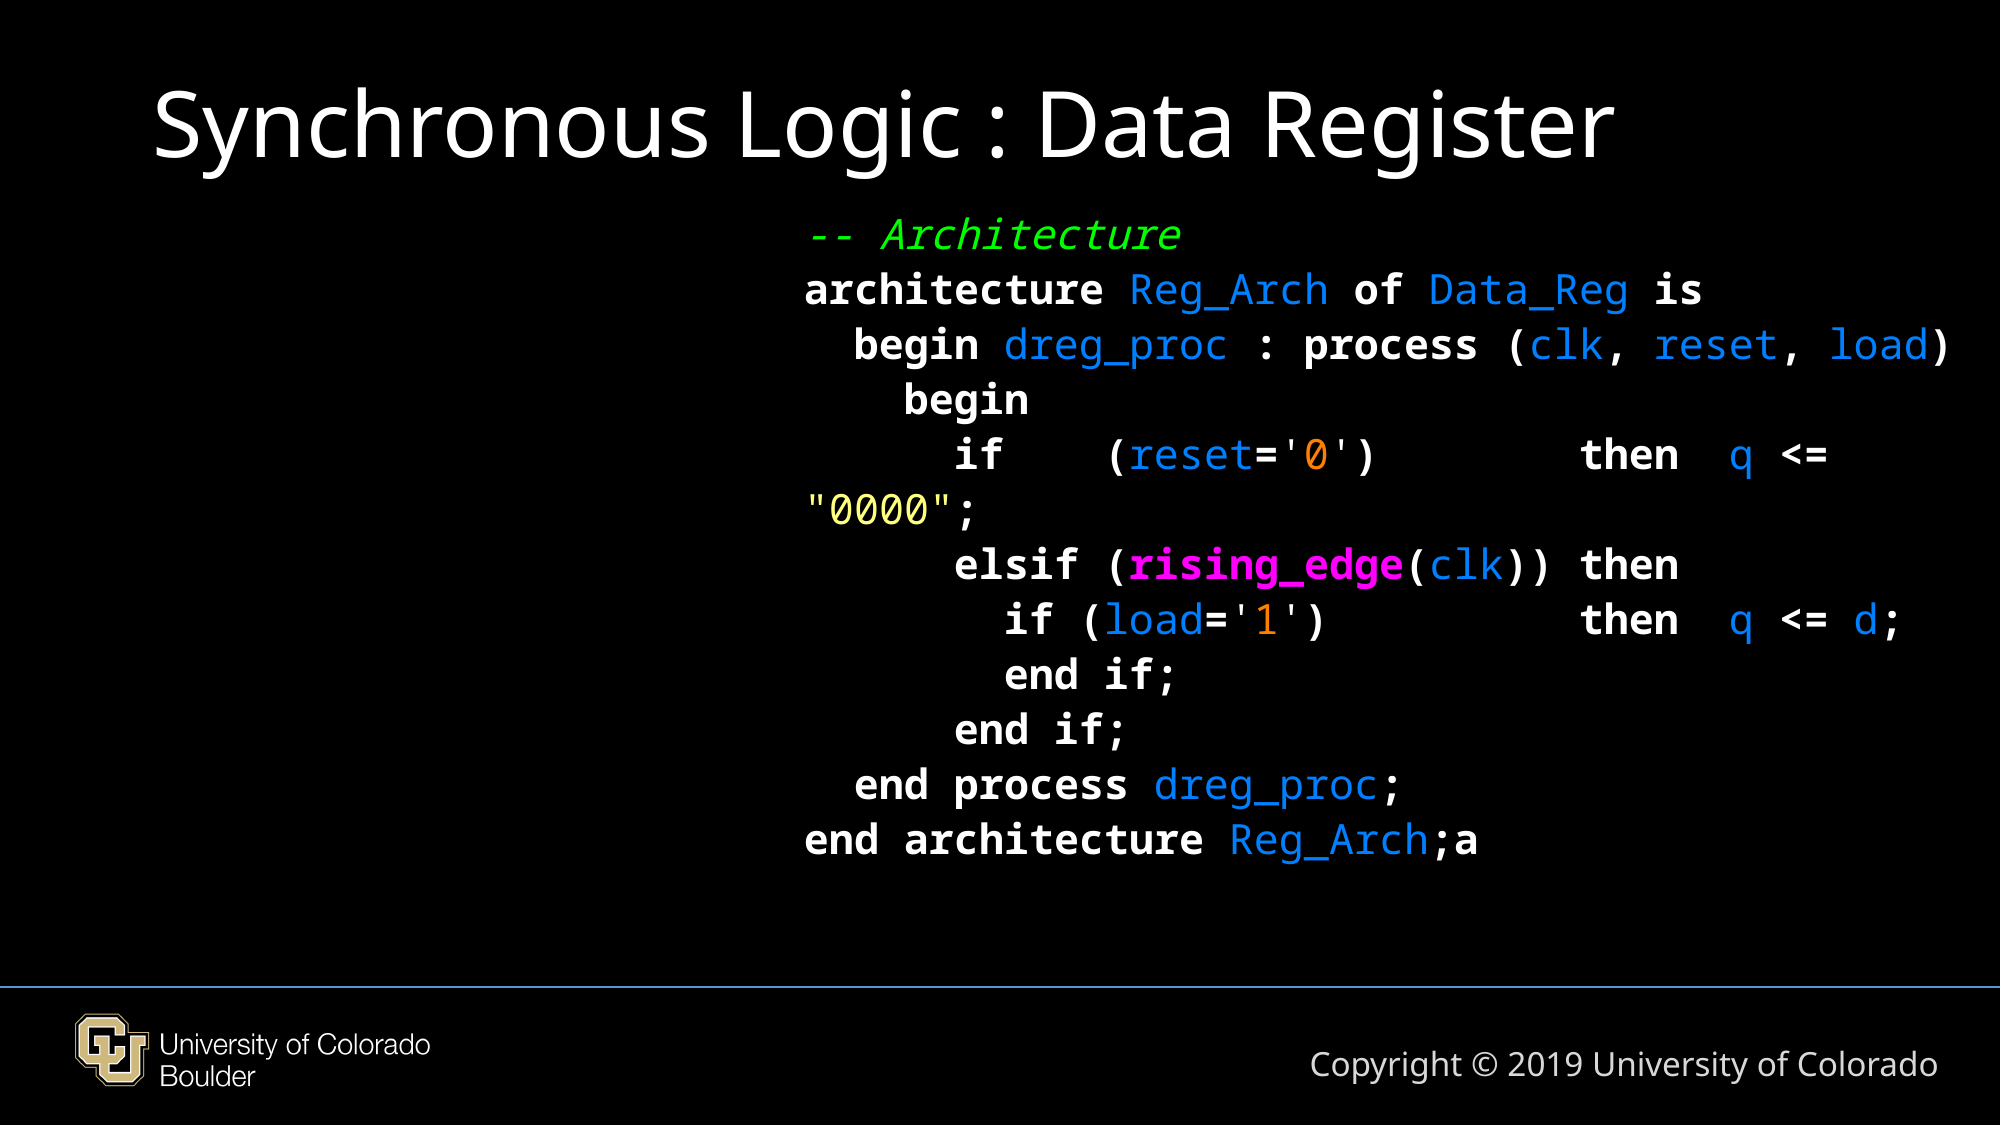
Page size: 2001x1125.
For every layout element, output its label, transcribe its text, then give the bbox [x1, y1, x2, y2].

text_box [1294, 1010, 2000, 1118]
text_box Synchronous Logic : Data Register [137, 59, 1863, 196]
text_box -- Architecture architecture Reg_Arch of Data_Reg is begin dreg_proc : process (clk, reset, load) begin if (reset='0') then q <= "0000"; elsif (rising_edge(clk)) then if (load='1') then q <= d; end if; end if; end process dreg_proc; end architecture Reg_Arch;a [788, 195, 1975, 968]
picture [62, 1007, 458, 1105]
